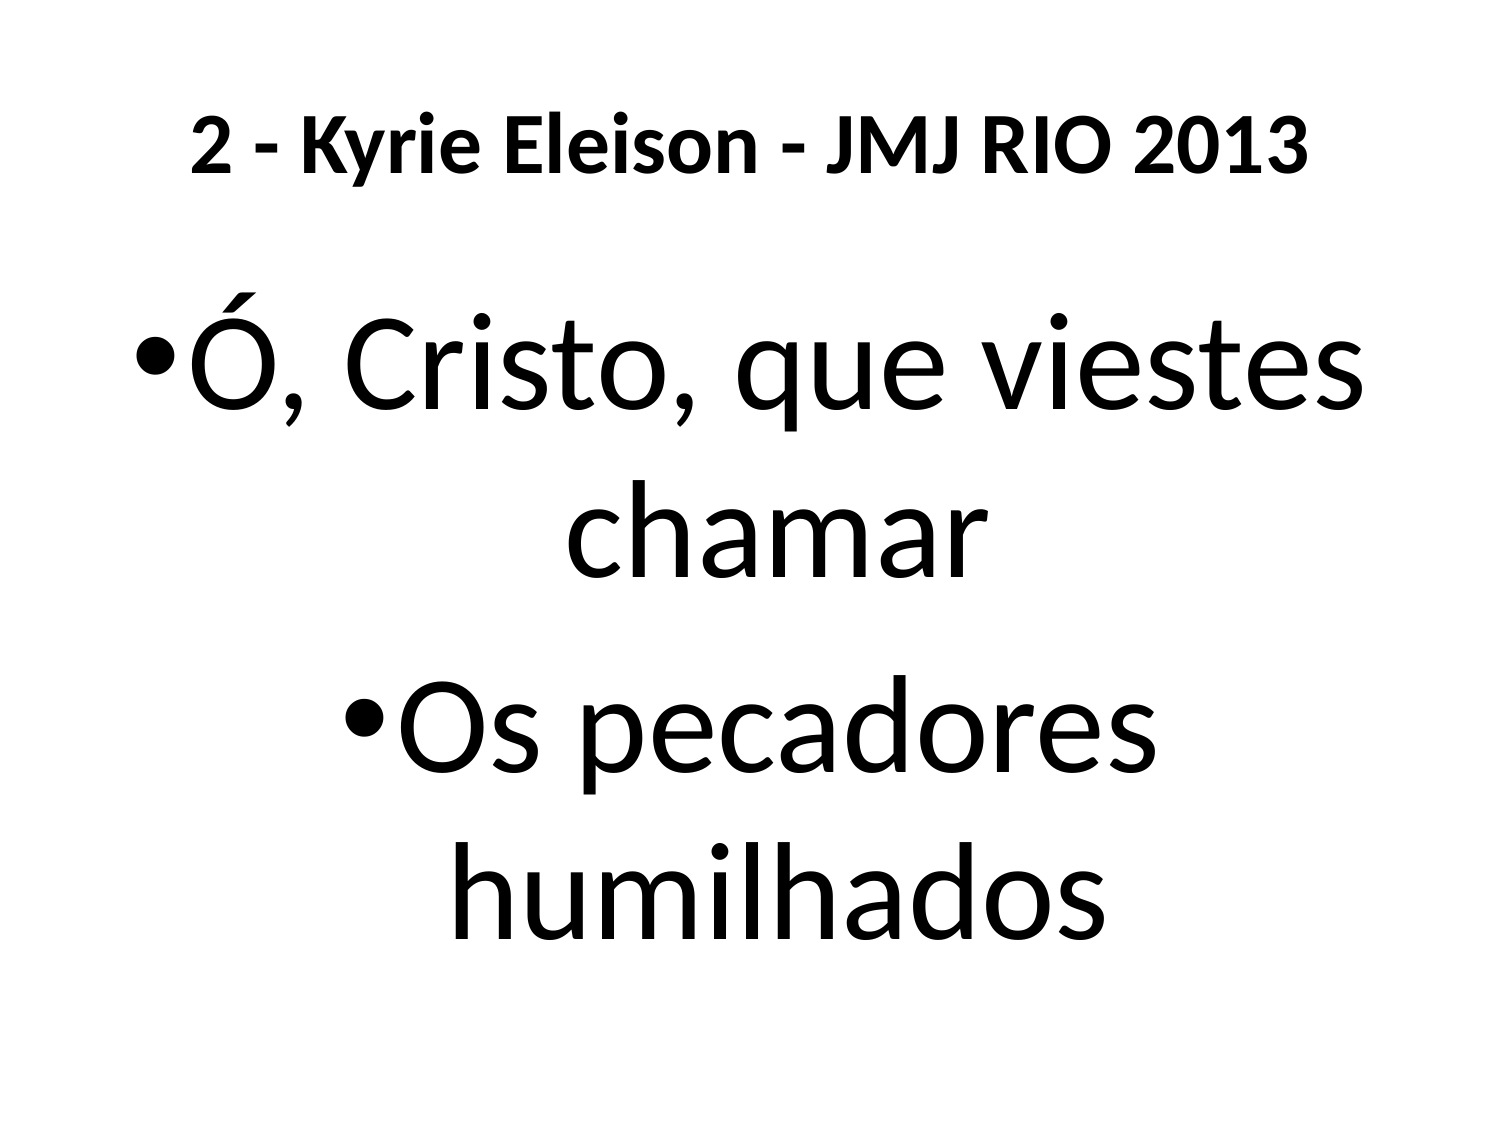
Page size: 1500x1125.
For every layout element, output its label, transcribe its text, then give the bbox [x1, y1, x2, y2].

list Ó, Cristo, que viestes chamar Os pecadores humilhados [75, 262, 1425, 1005]
title 2 - Kyrie Eleison - JMJ RIO 2013 [75, 45, 1425, 233]
